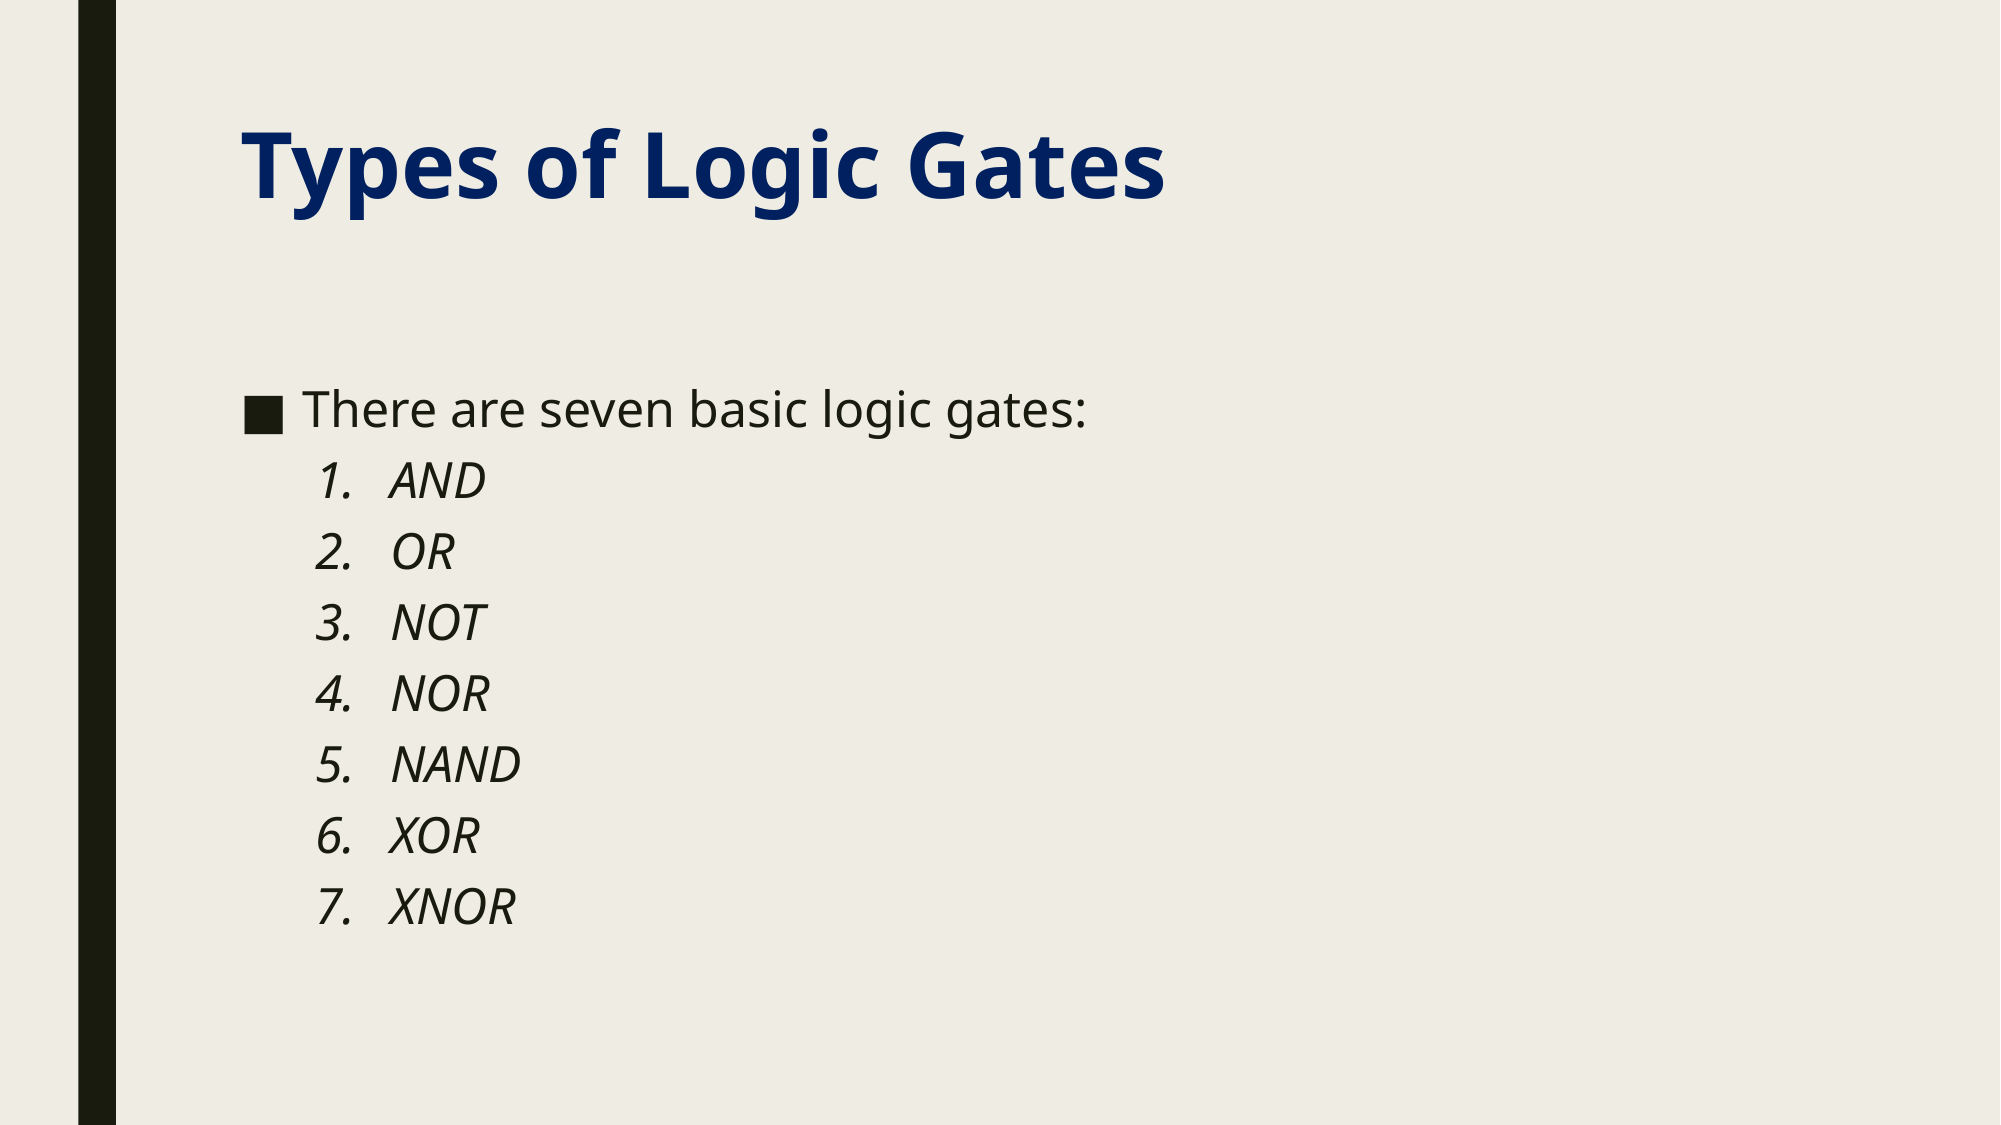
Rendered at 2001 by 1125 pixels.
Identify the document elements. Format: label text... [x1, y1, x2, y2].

title Types of Logic Gates [225, 112, 1800, 357]
list There are seven basic logic gates: AND OR NOT NOR NAND XOR XNOR [225, 375, 1800, 963]
